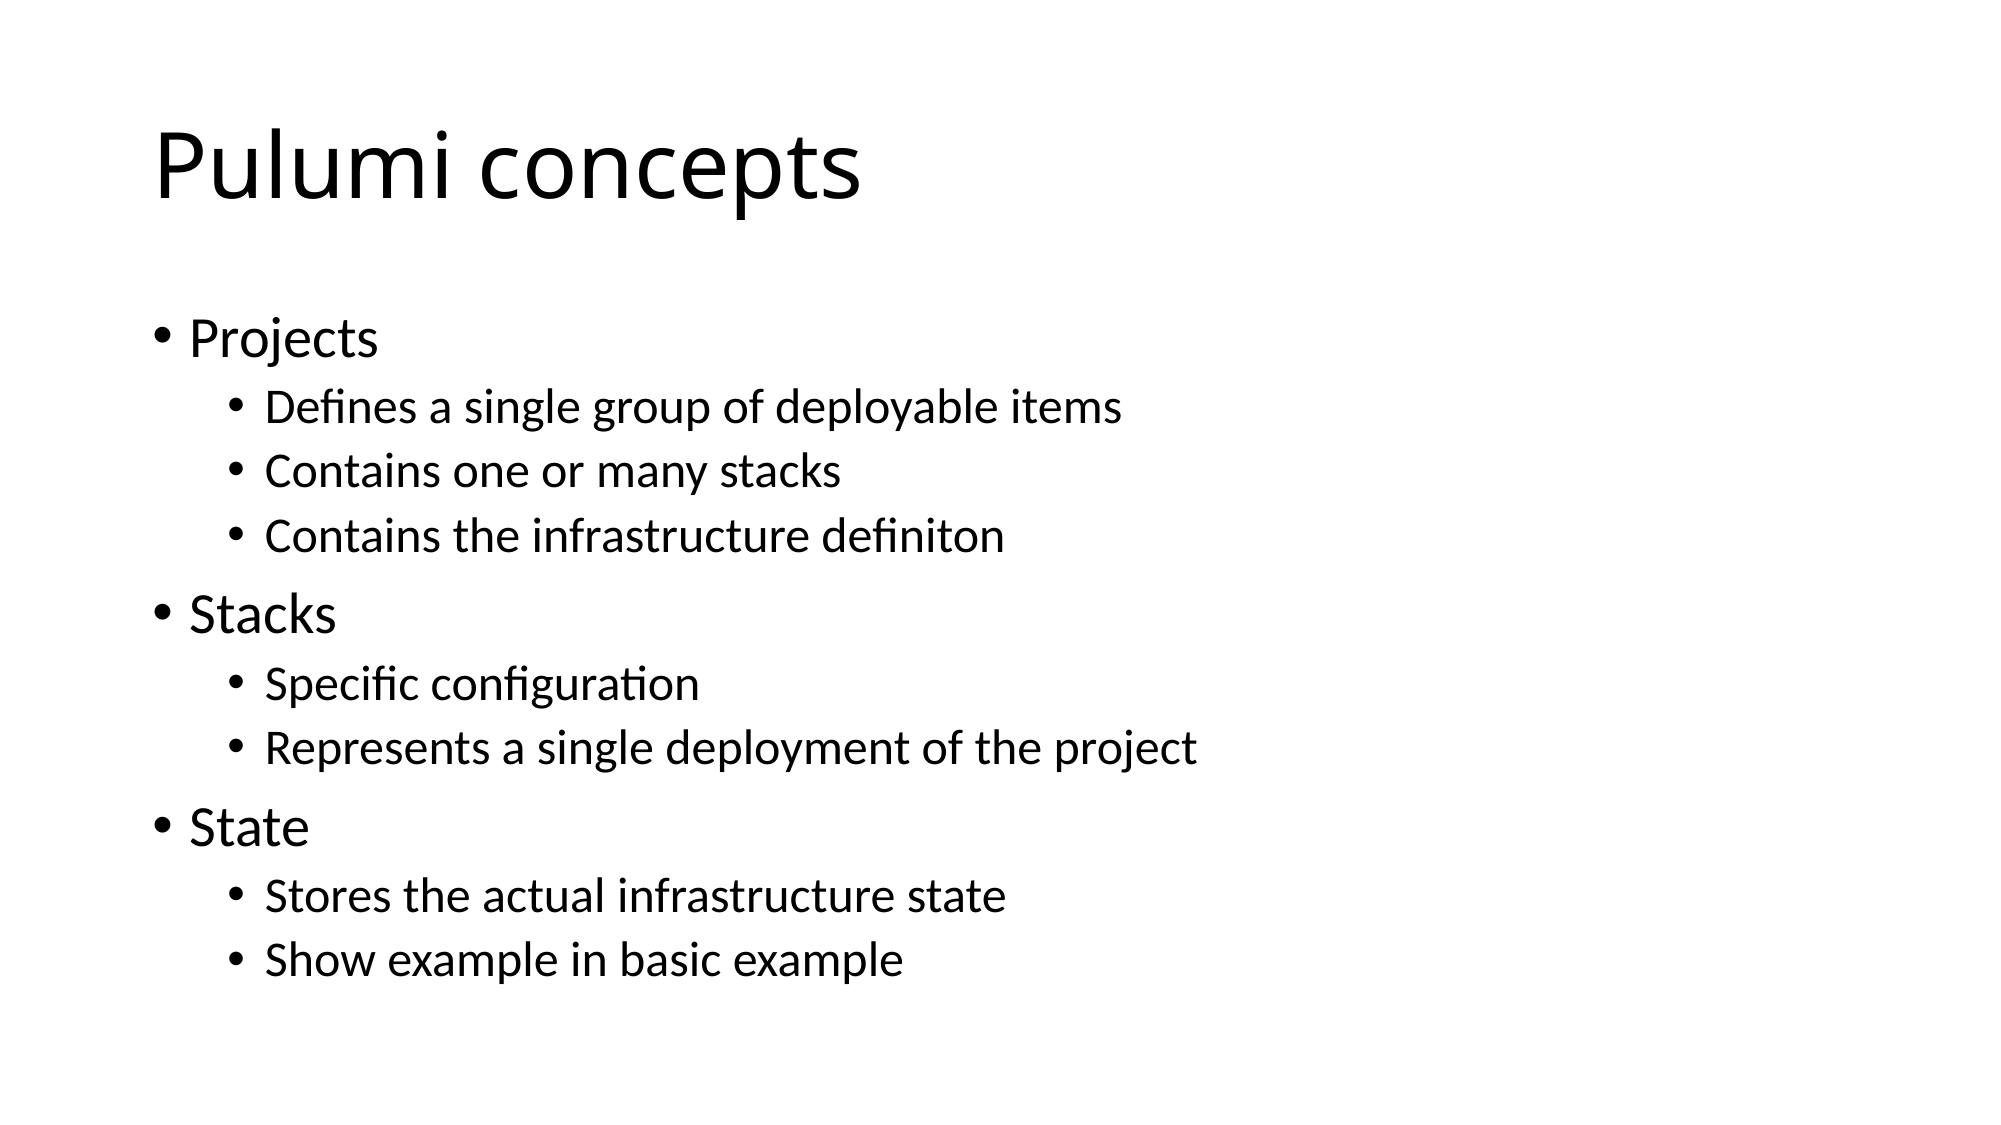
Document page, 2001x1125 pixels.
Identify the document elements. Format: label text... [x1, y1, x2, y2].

list Projects Defines a single group of deployable items Contains one or many stacks Contains the infrastructure definiton Stacks Specific configuration Represents a single deployment of the project State Stores the actual infrastructure state Show example in basic example [137, 299, 1863, 1014]
title Pulumi concepts [137, 59, 1863, 278]
